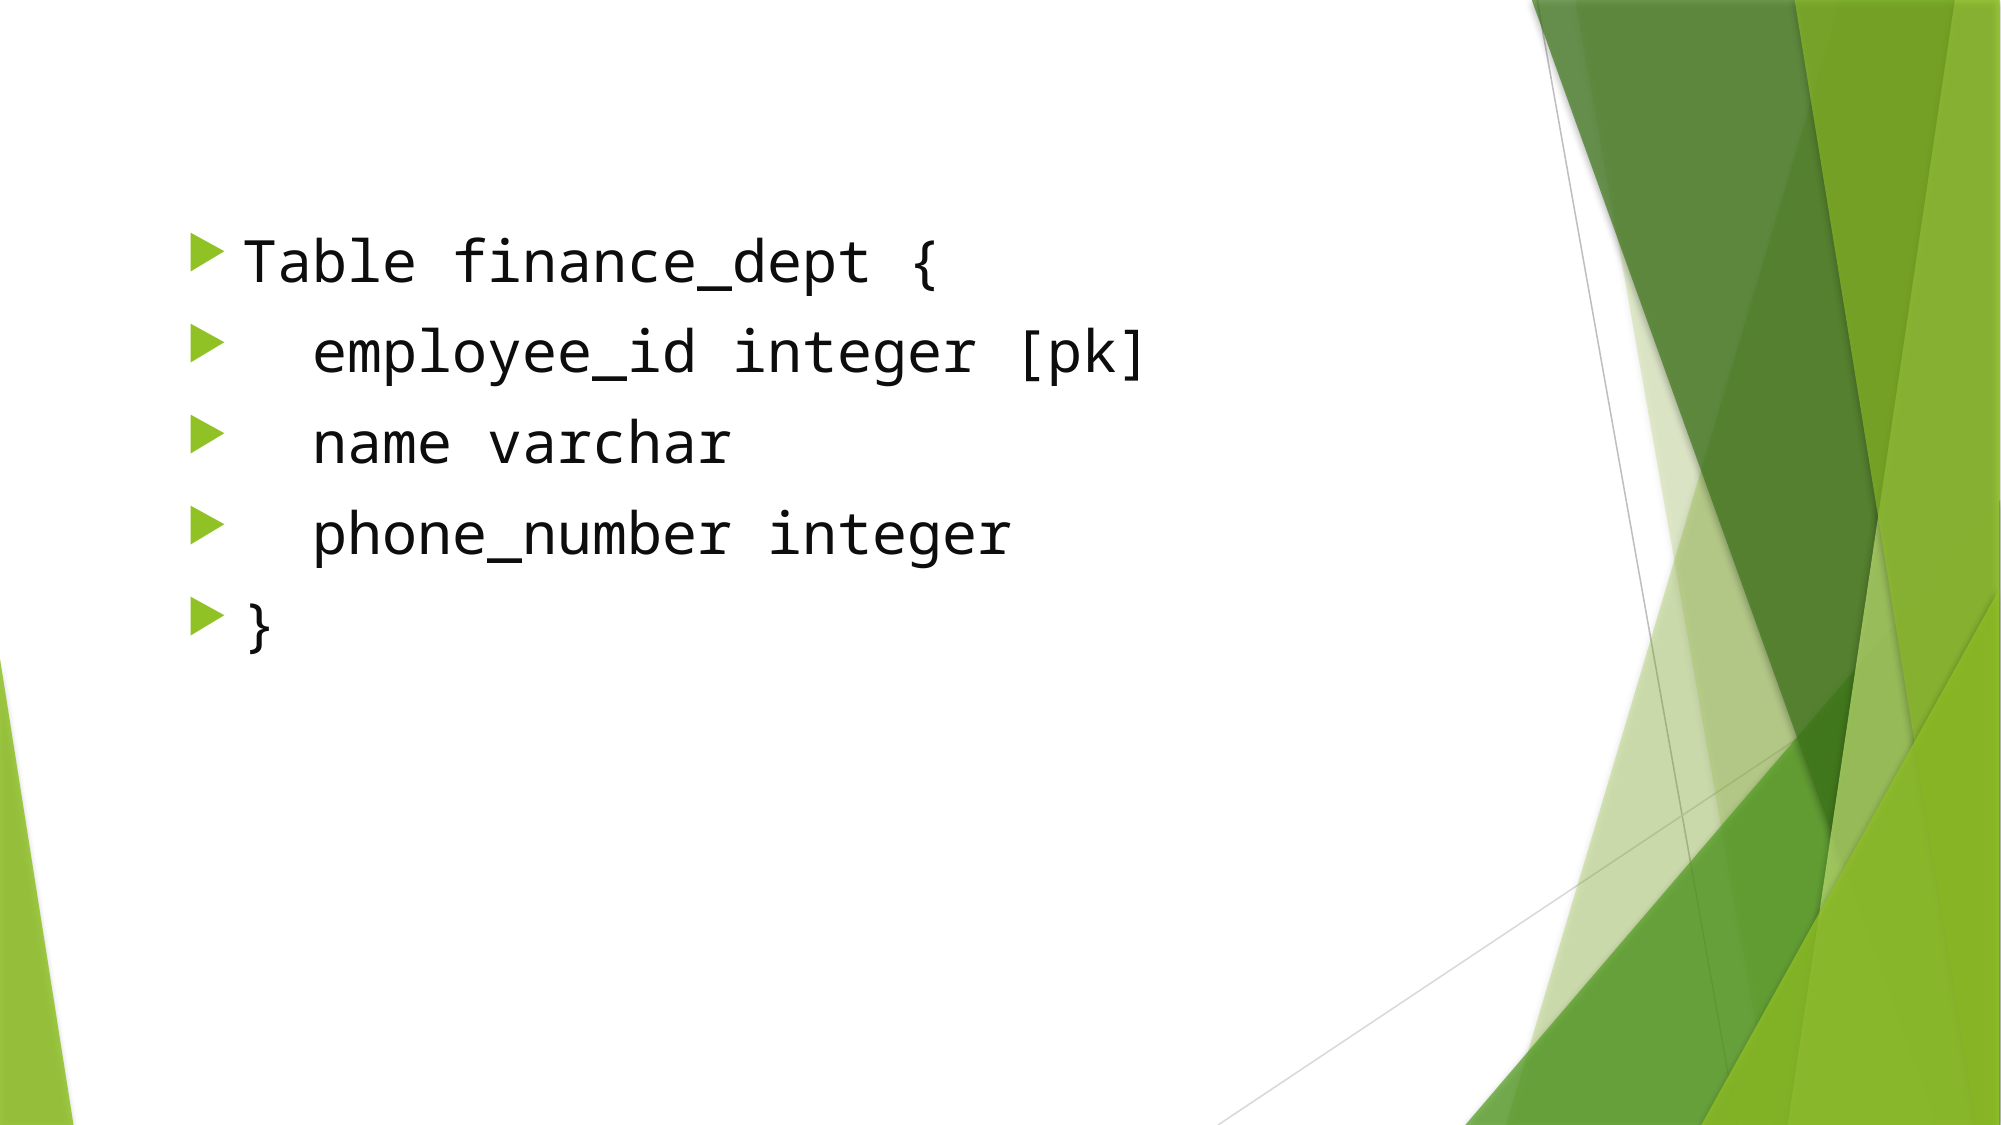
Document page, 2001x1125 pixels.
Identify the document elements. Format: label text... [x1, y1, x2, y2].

list Table finance_dept { employee_id integer [pk] name varchar phone_number integer } [171, 216, 1582, 853]
